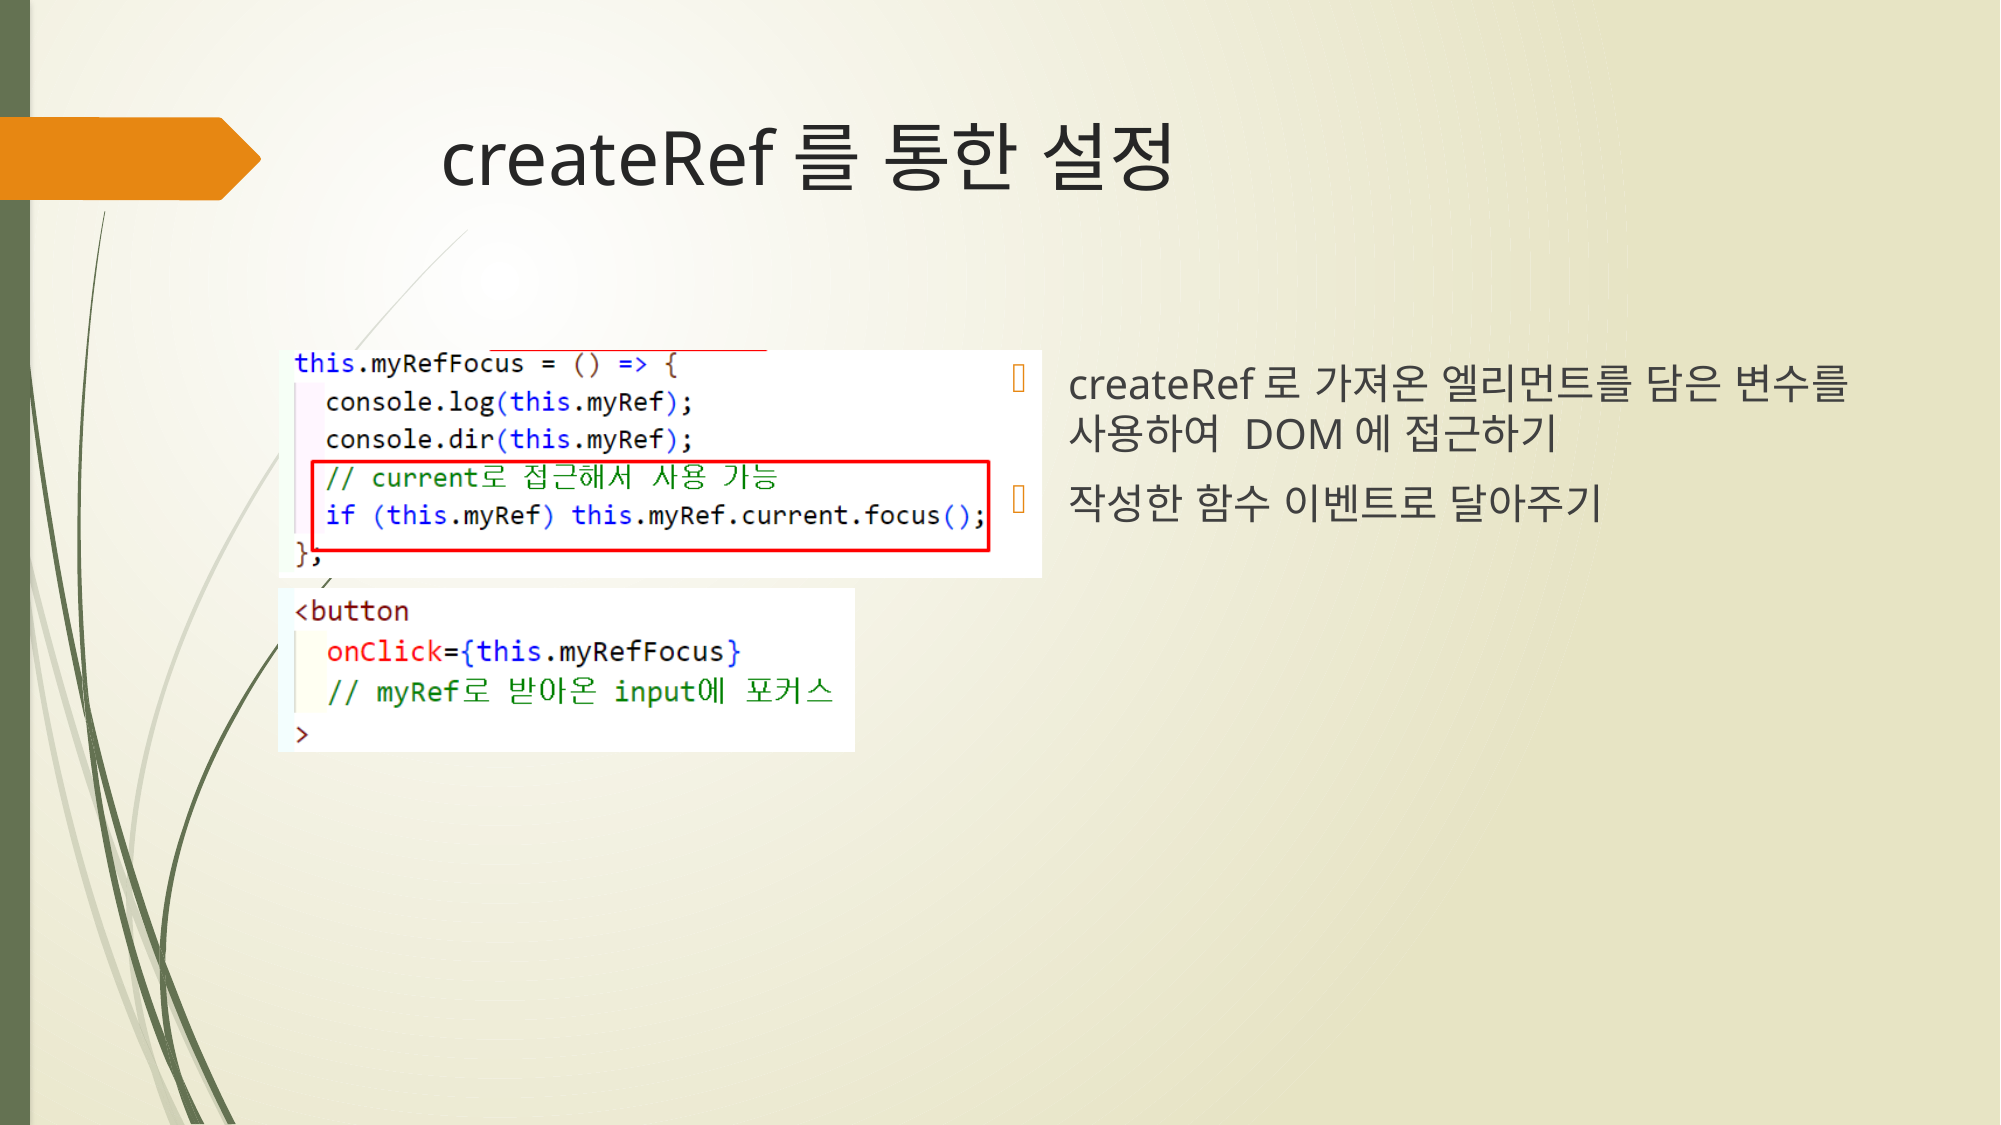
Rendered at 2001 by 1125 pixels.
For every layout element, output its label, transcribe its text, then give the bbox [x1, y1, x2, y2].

title createRef를 통한 설정 [425, 102, 1888, 313]
picture [278, 588, 855, 753]
list createRef로 가져온 엘리먼트를 담은 변수를 사용하여 DOM에 접근하기 작성한 함수 이벤트로 달아주기 [996, 350, 1888, 970]
picture [278, 349, 1043, 579]
